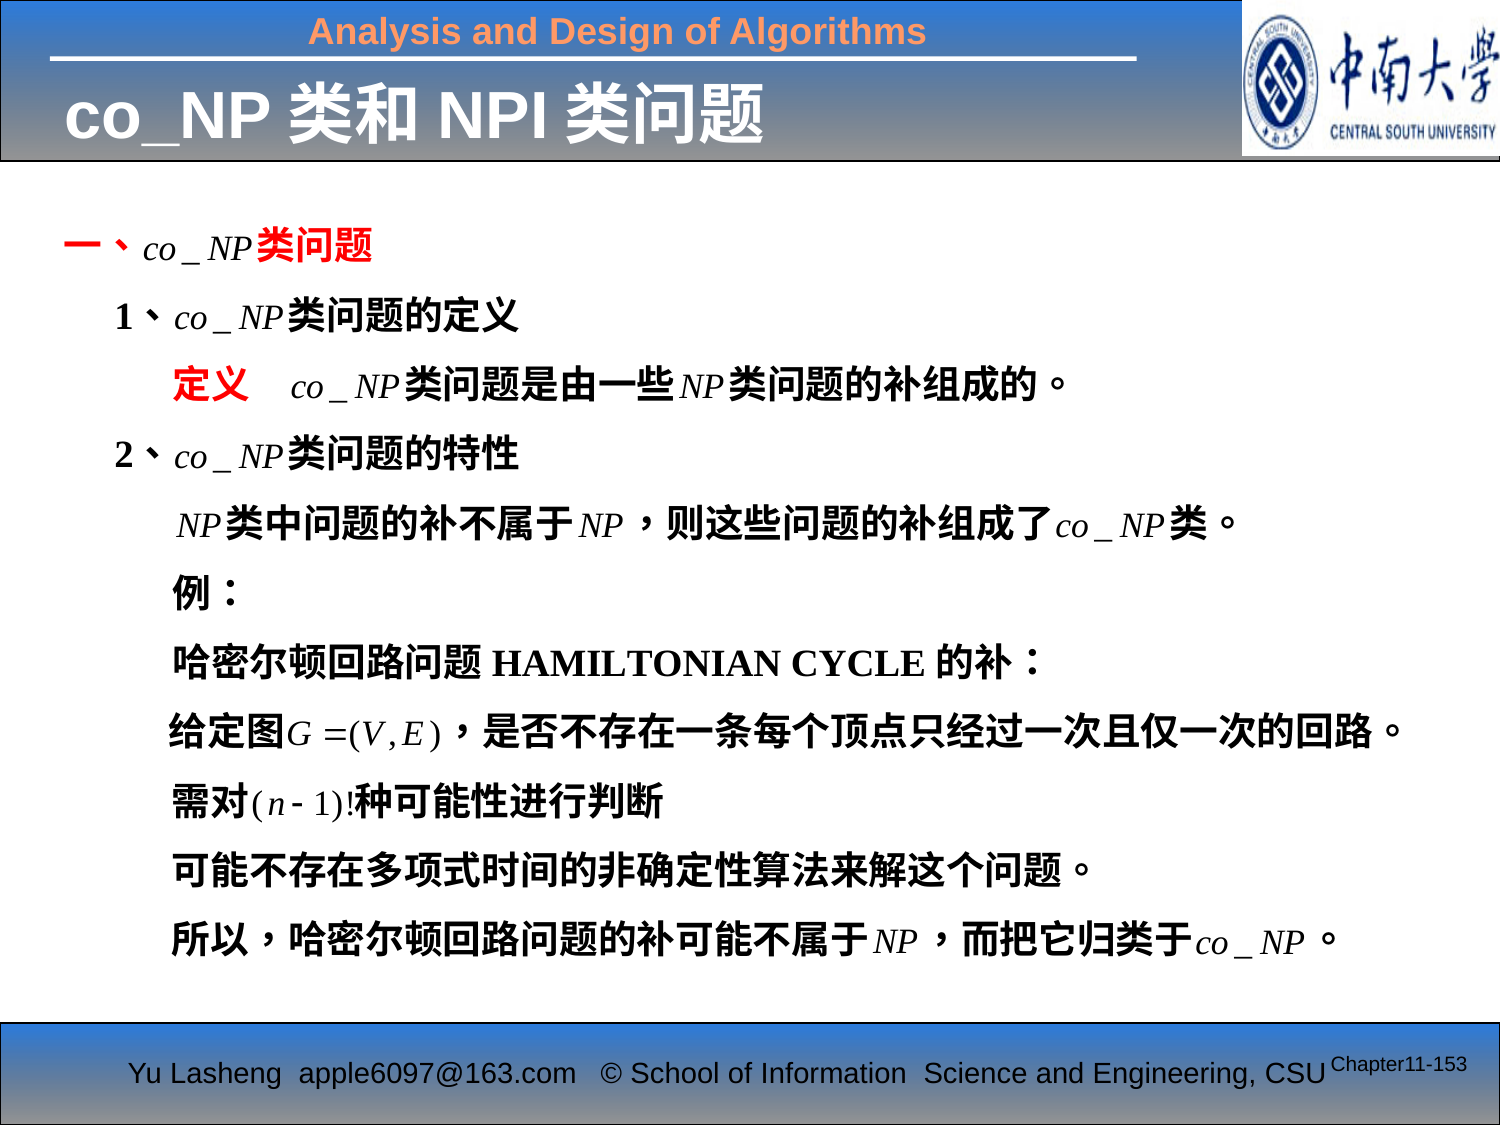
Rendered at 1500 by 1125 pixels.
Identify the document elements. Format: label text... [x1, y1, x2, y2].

title co_NP类和NPI类问题 [49, 30, 1451, 193]
picture [1242, 0, 1500, 156]
slide_number Chapter11-153 [1449, 1042, 1483, 1118]
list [63, 211, 1446, 1125]
